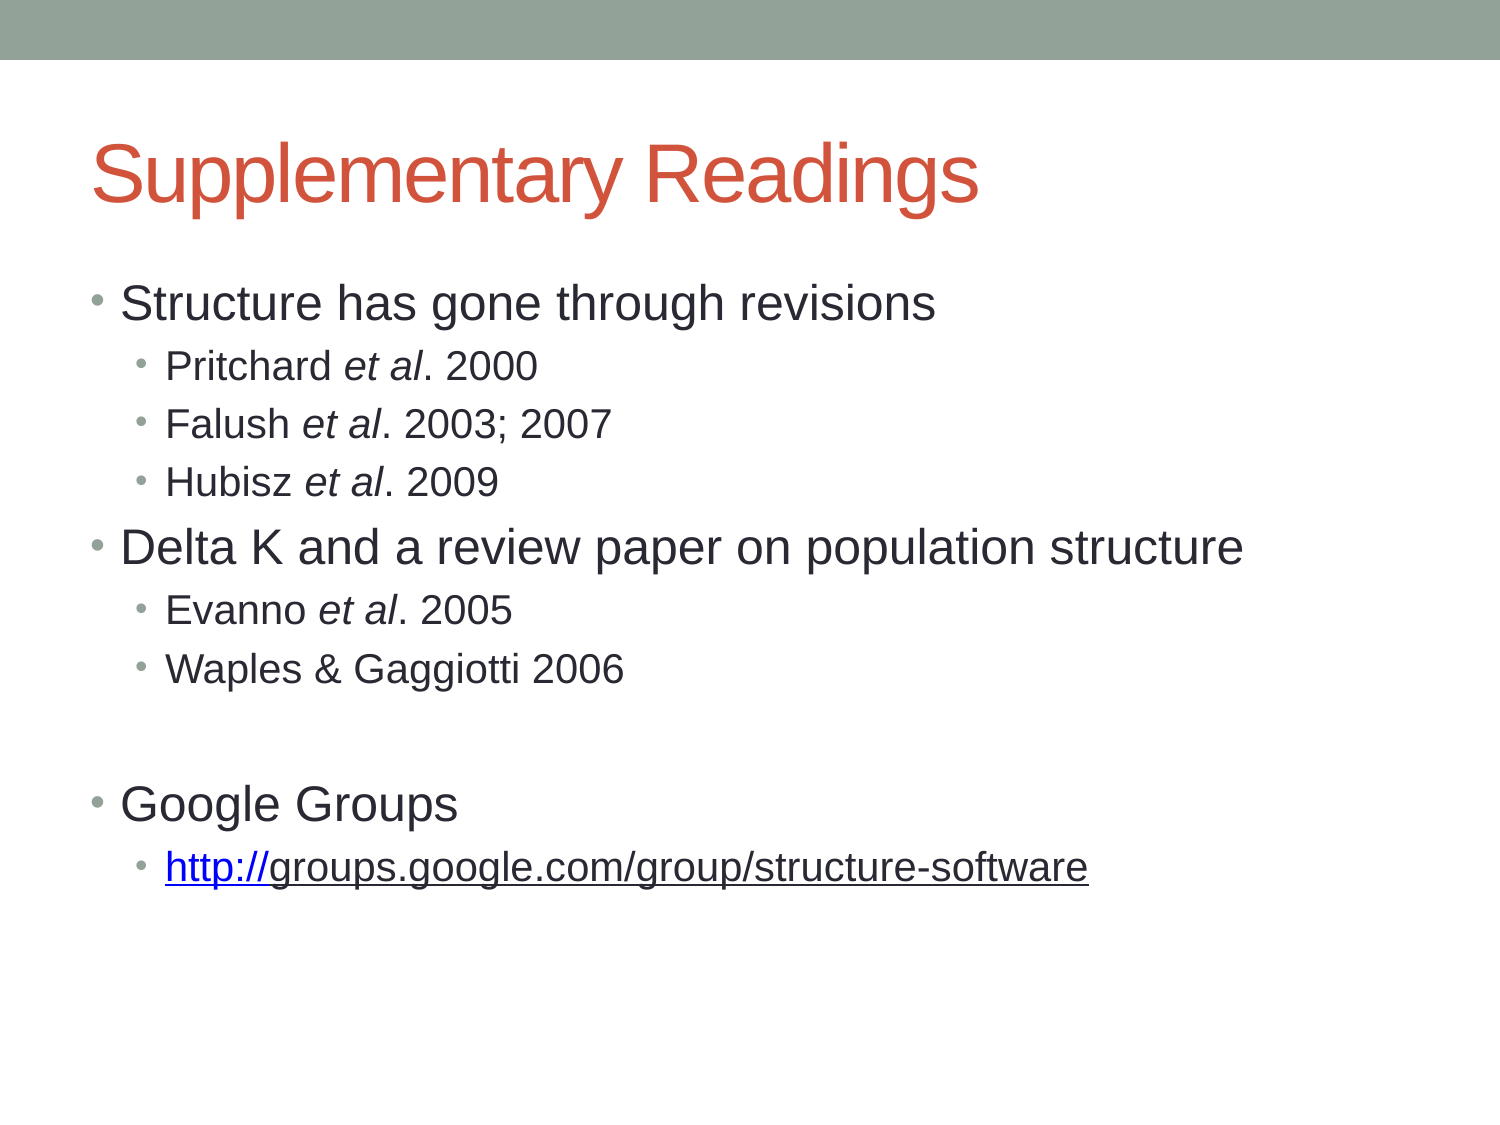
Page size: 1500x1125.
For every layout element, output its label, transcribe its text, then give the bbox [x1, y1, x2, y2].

list Structure has gone through revisions Pritchard et al. 2000 Falush et al. 2003; 2007 Hubisz et al. 2009 Delta K and a review paper on population structure Evanno et al. 2005 Waples & Gaggiotti 2006 Google Groups http://groups.google.com/group/structure-software [75, 262, 1425, 1063]
title Supplementary Readings [75, 87, 1425, 250]
